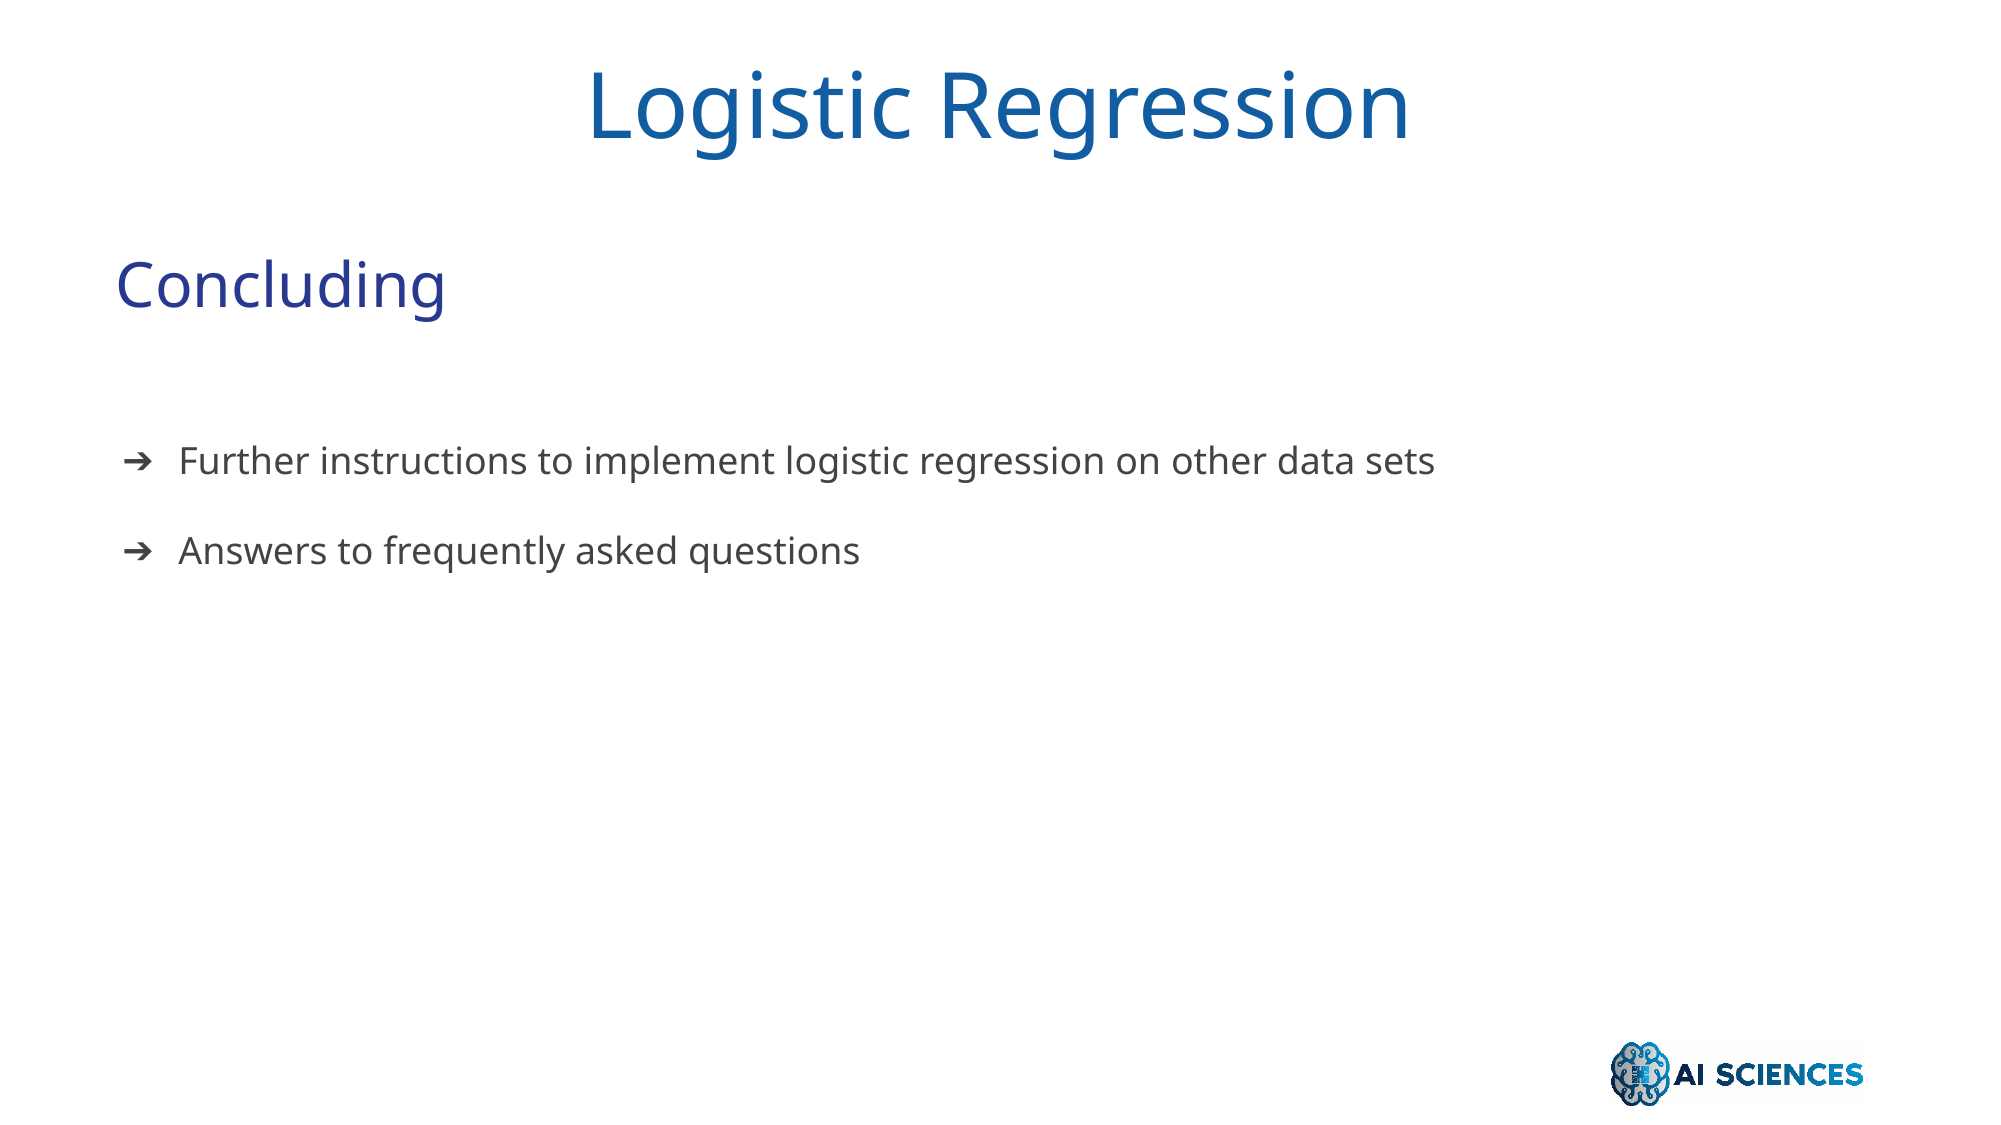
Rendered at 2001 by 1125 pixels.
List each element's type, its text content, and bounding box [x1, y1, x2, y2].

text_box Further instructions to implement logistic regression on other data sets Answers to frequently asked questions [88, 376, 1895, 925]
picture [1611, 1042, 1863, 1106]
text_box Concluding [101, 229, 1499, 330]
picture [1659, 1080, 1665, 1091]
text_box Logistic Regression [137, 0, 1863, 218]
picture [1853, 1068, 1863, 1074]
picture [1644, 1047, 1656, 1058]
